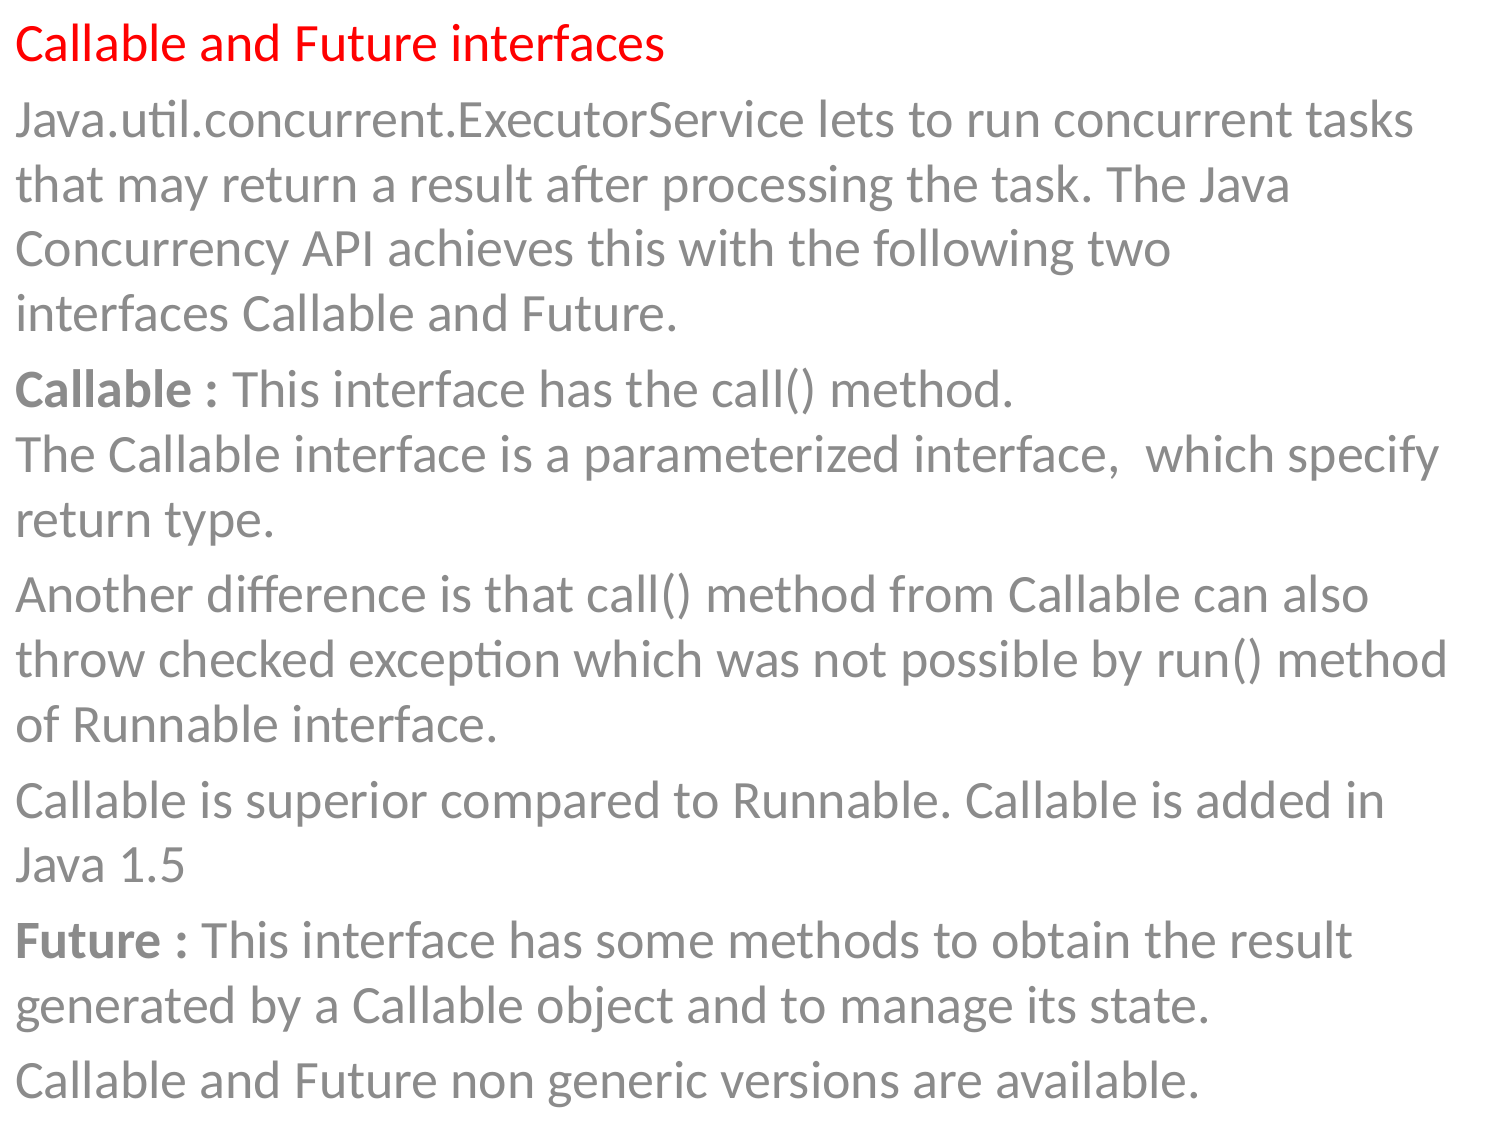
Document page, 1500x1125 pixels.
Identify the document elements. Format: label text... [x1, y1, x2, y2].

subtitle Callable and Future interfaces Java.util.concurrent.ExecutorService lets to run concurrent tasks that may return a result after processing the task. The Java Concurrency API achieves this with the following two interfaces Callable and Future. Callable : This interface has the call() method. The Callable interface is a parameterized interface, which specify return type. Another difference is that call() method from Callable can also throw checked exception which was not possible by run() method of Runnable interface. Callable is superior compared to Runnable. Callable is added in Java 1.5 Future : This interface has some methods to obtain the result generated by a Callable object and to manage its state. Callable and Future non generic versions are available. [0, 0, 1500, 1125]
